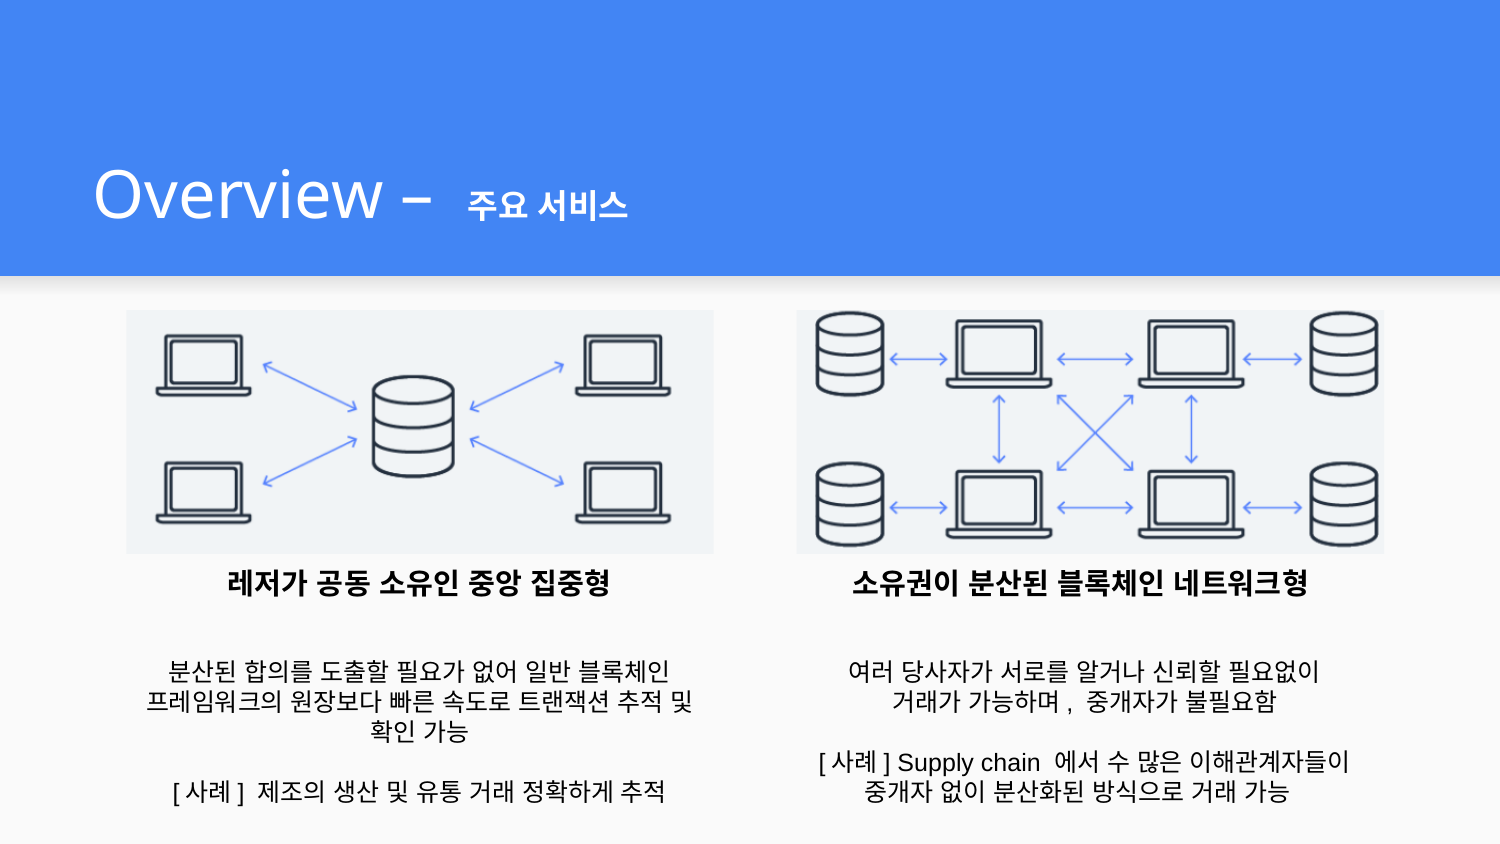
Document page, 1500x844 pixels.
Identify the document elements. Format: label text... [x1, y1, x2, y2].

title Overview – 주요 서비스 [77, 121, 1427, 248]
text_box 소유권이 분산된 블록체인 네트워크형 [796, 562, 1374, 608]
text_box 레저가 공동 소유인 중앙 집중형 [126, 562, 714, 608]
picture [125, 310, 714, 554]
text_box 분산된 합의를 도출할 필요가 없어 일반 블록체인 프레임워크의 원장보다 빠른 속도로 트랜잭션 추적 및 확인 가능 [사례] 제조의 생산 및 유통 거래 정확하게 추적 [126, 649, 714, 815]
picture [796, 310, 1385, 554]
text_box 여러 당사자가 서로를 알거나 신뢰할 필요없이 거래가 가능하며, 중개자가 불필요함 [사례] Supply chain 에서 수 많은 이해관계자들이 중개자 없이 분산화된 방식으로 거래 가능 [796, 649, 1374, 815]
